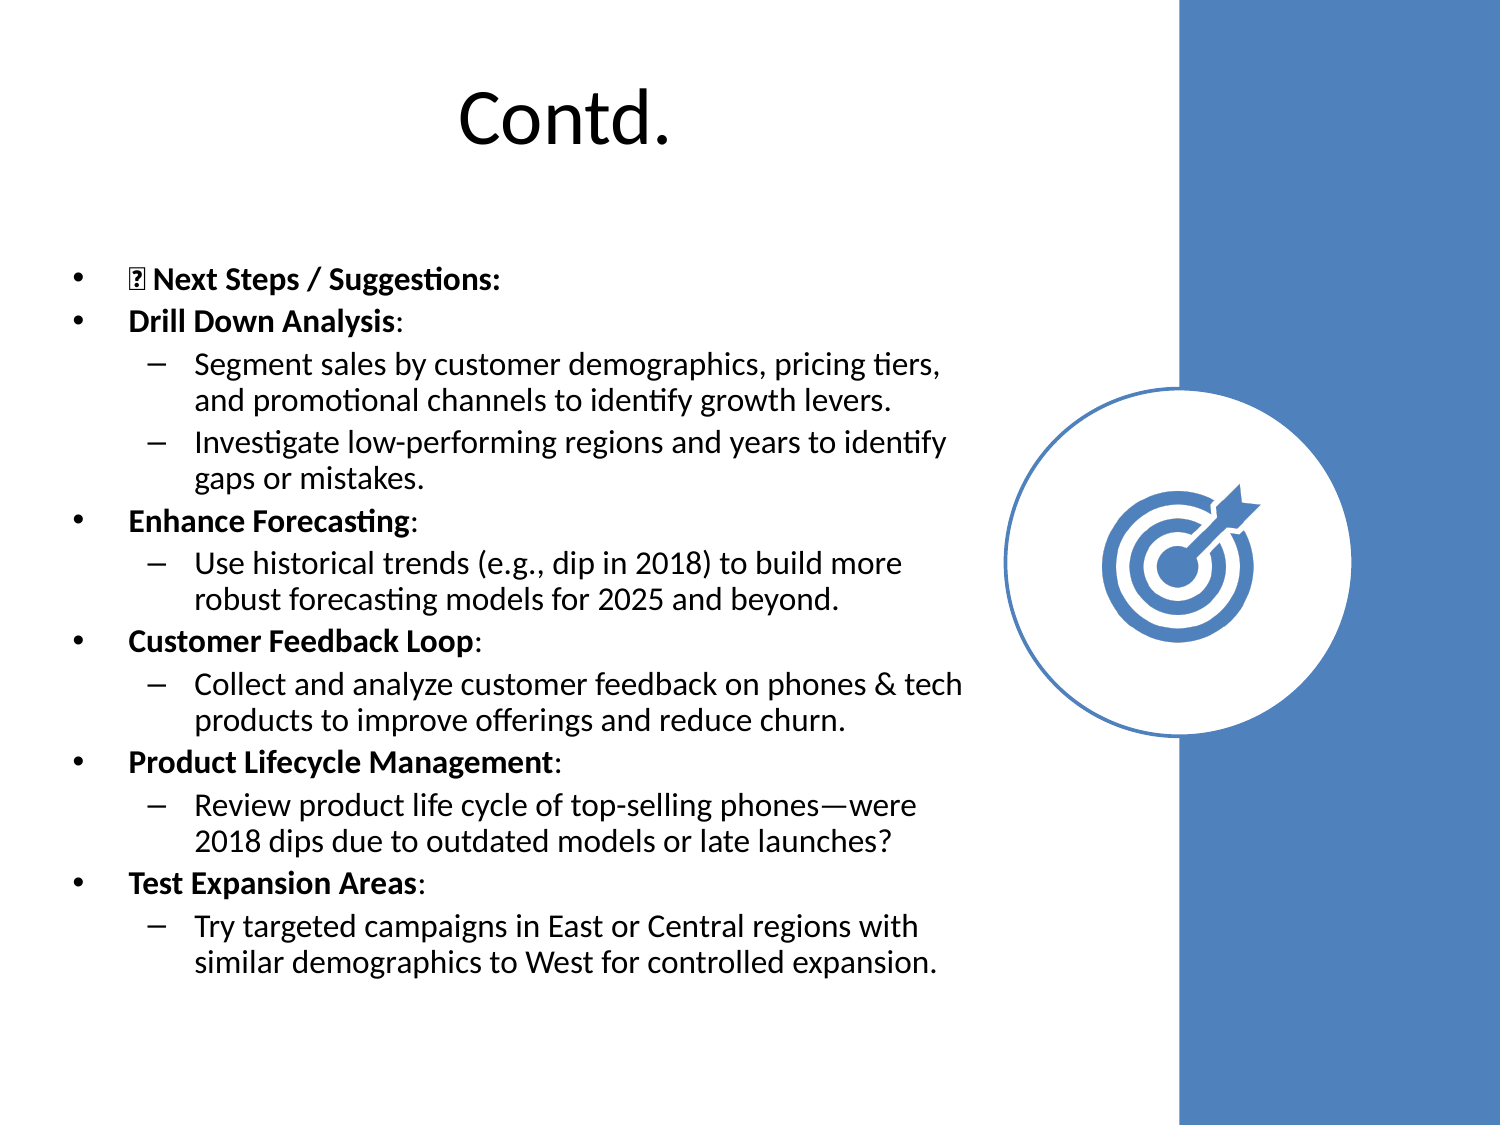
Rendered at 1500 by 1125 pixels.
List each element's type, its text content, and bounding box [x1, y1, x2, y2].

text_box [1003, 386, 1356, 739]
picture [1086, 469, 1275, 658]
text_box [1177, 0, 1500, 1125]
list 📌 Next Steps / Suggestions: Drill Down Analysis: Segment sales by customer demographics, pricing tiers, and promotional channels to identify growth levers. Investigate low-performing regions and years to identify gaps or mistakes. Enhance Forecasting: Use historical trends (e.g., dip in 2018) to build more robust forecasting models for 2025 and beyond. Customer Feedback Loop: Collect and analyze customer feedback on phones & tech products to improve offerings and reduce churn. Product Lifecycle Management: Review product life cycle of top-selling phones—were 2018 dips due to outdated models or late launches? Test Expansion Areas: Try targeted campaigns in East or Central regions with similar demographics to West for controlled expansion. [57, 210, 1006, 1066]
title Contd. [106, 31, 1026, 195]
